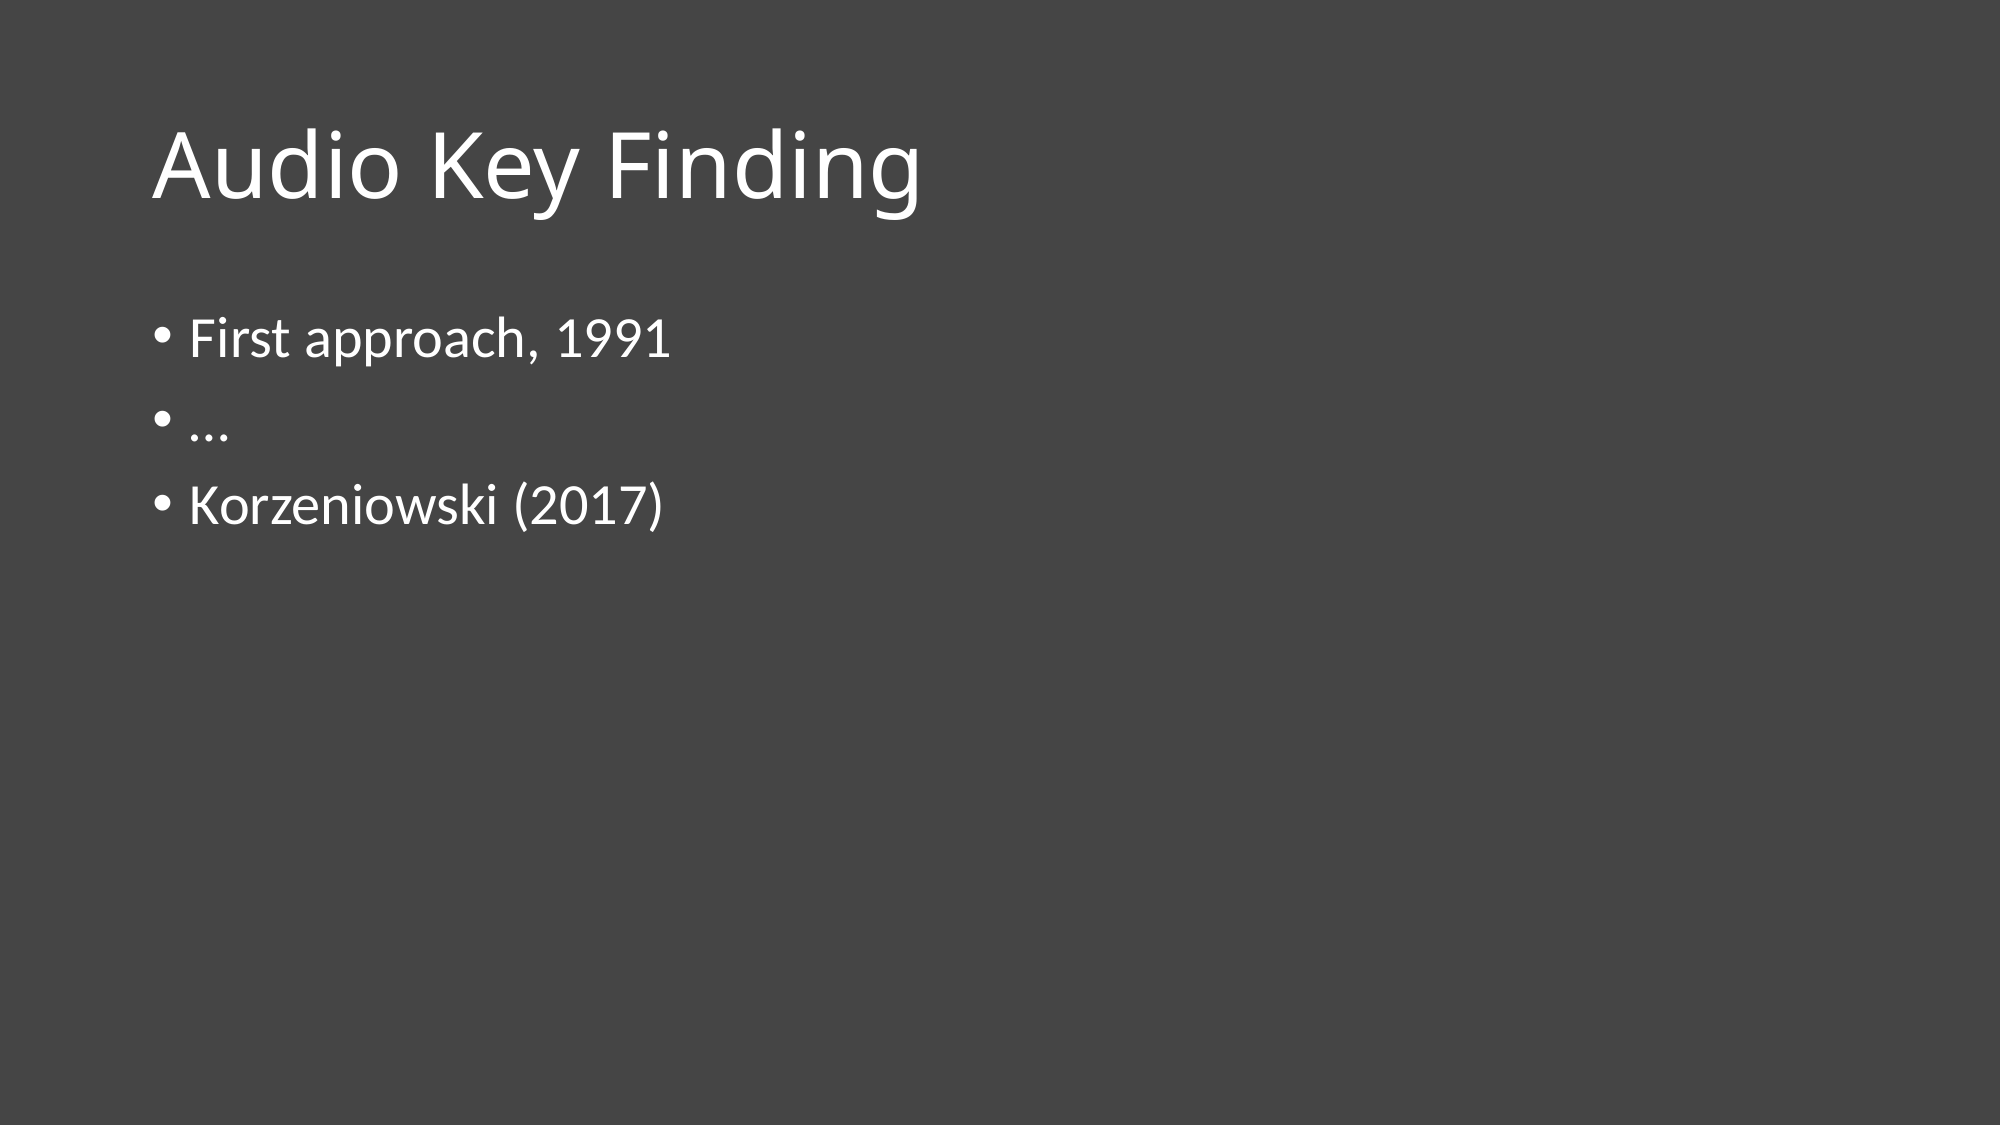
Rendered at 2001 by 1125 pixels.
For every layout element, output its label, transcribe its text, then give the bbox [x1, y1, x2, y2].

title Audio Key Finding [137, 59, 1863, 278]
list First approach, 1991 … Korzeniowski (2017) [137, 299, 1863, 1014]
